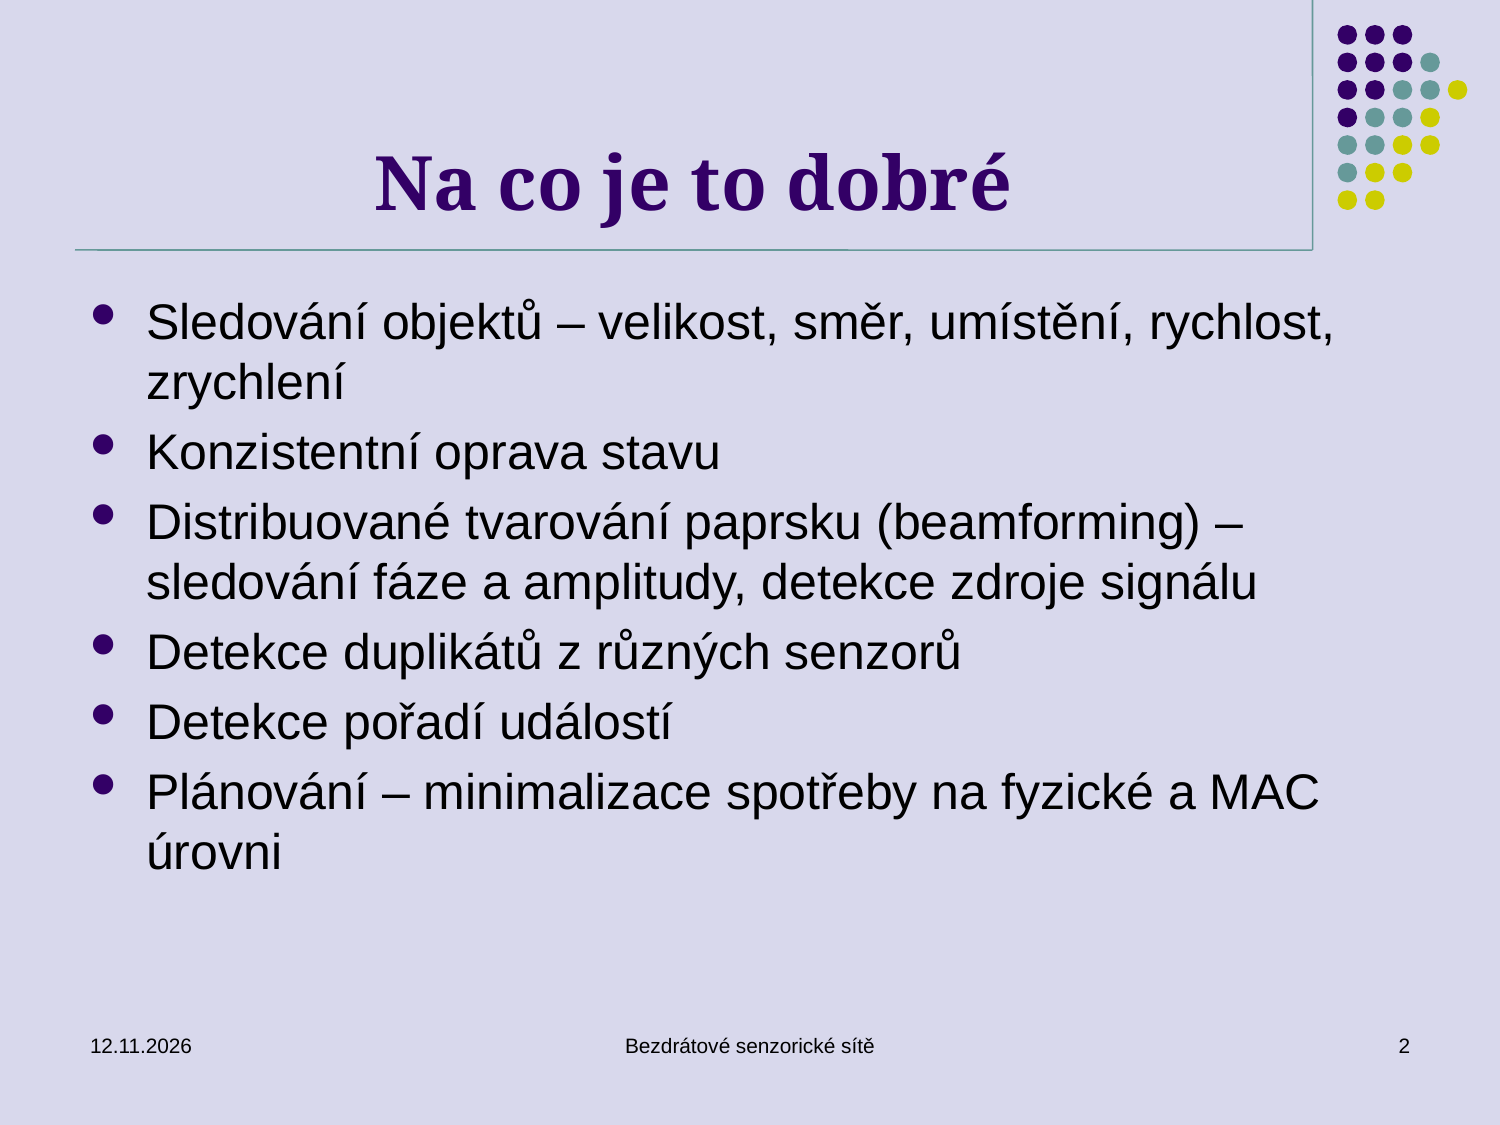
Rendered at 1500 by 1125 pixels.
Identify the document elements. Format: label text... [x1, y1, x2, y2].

slide_number 2 [1074, 1025, 1425, 1100]
title Na co je to dobré [75, 20, 1313, 233]
slide_number 26. 11. 2019 [75, 1025, 425, 1100]
footer Bezdrátové senzorické sítě [512, 1025, 988, 1100]
list Sledování objektů – velikost, směr, umístění, rychlost, zrychlení Konzistentní oprava stavu Distribuované tvarování paprsku (beamforming) – sledování fáze a amplitudy, detekce zdroje signálu Detekce duplikátů z různých senzorů Detekce pořadí událostí Plánování – minimalizace spotřeby na fyzické a MAC úrovni [75, 282, 1425, 1006]
